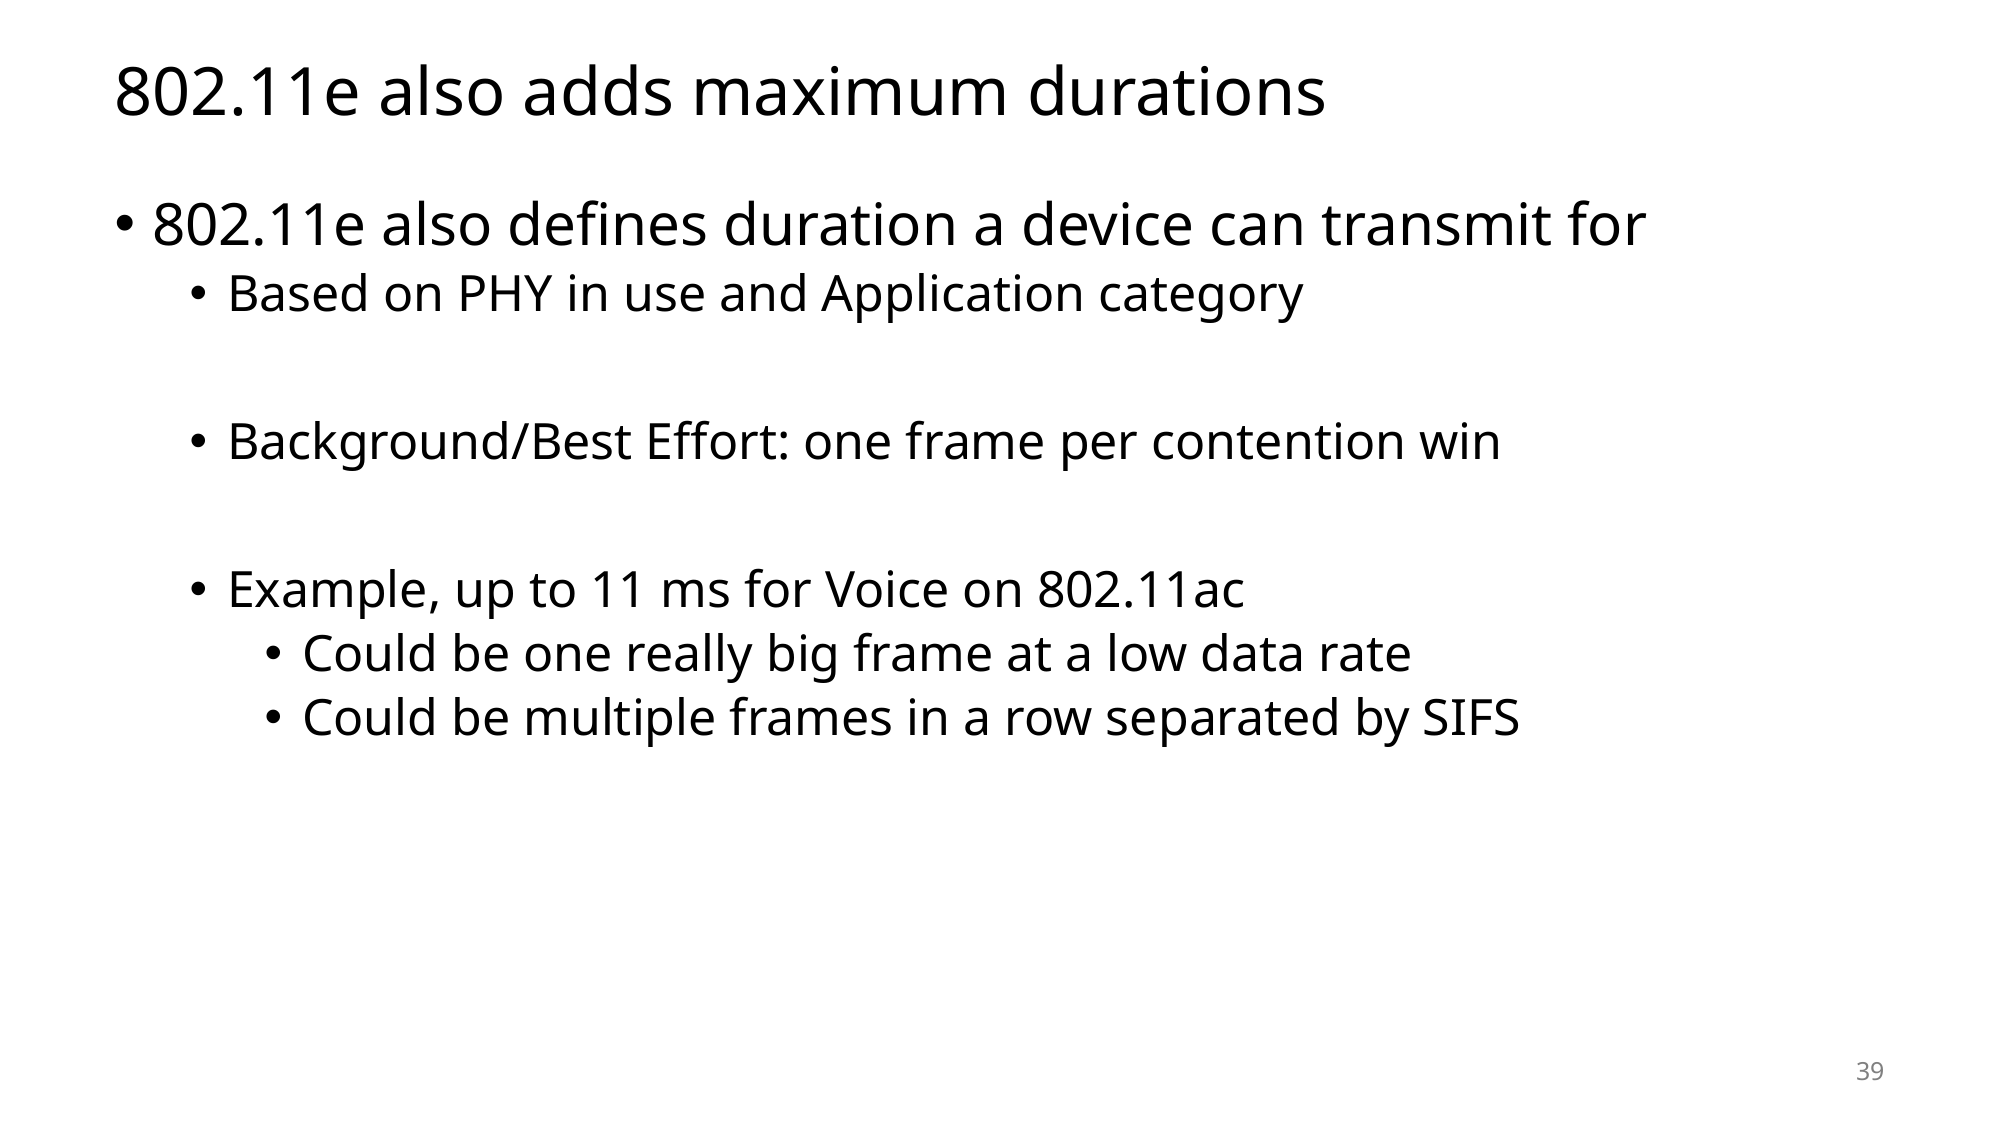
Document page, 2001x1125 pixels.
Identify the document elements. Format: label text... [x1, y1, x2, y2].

title 802.11e also adds maximum durations [99, 37, 1900, 150]
list 802.11e also defines duration a device can transmit for Based on PHY in use and Application category Background/Best Effort: one frame per contention win Example, up to 11 ms for Voice on 802.11ac Could be one really big frame at a low data rate Could be multiple frames in a row separated by SIFS [99, 187, 1900, 1013]
slide_number 39 [1749, 1042, 1900, 1103]
